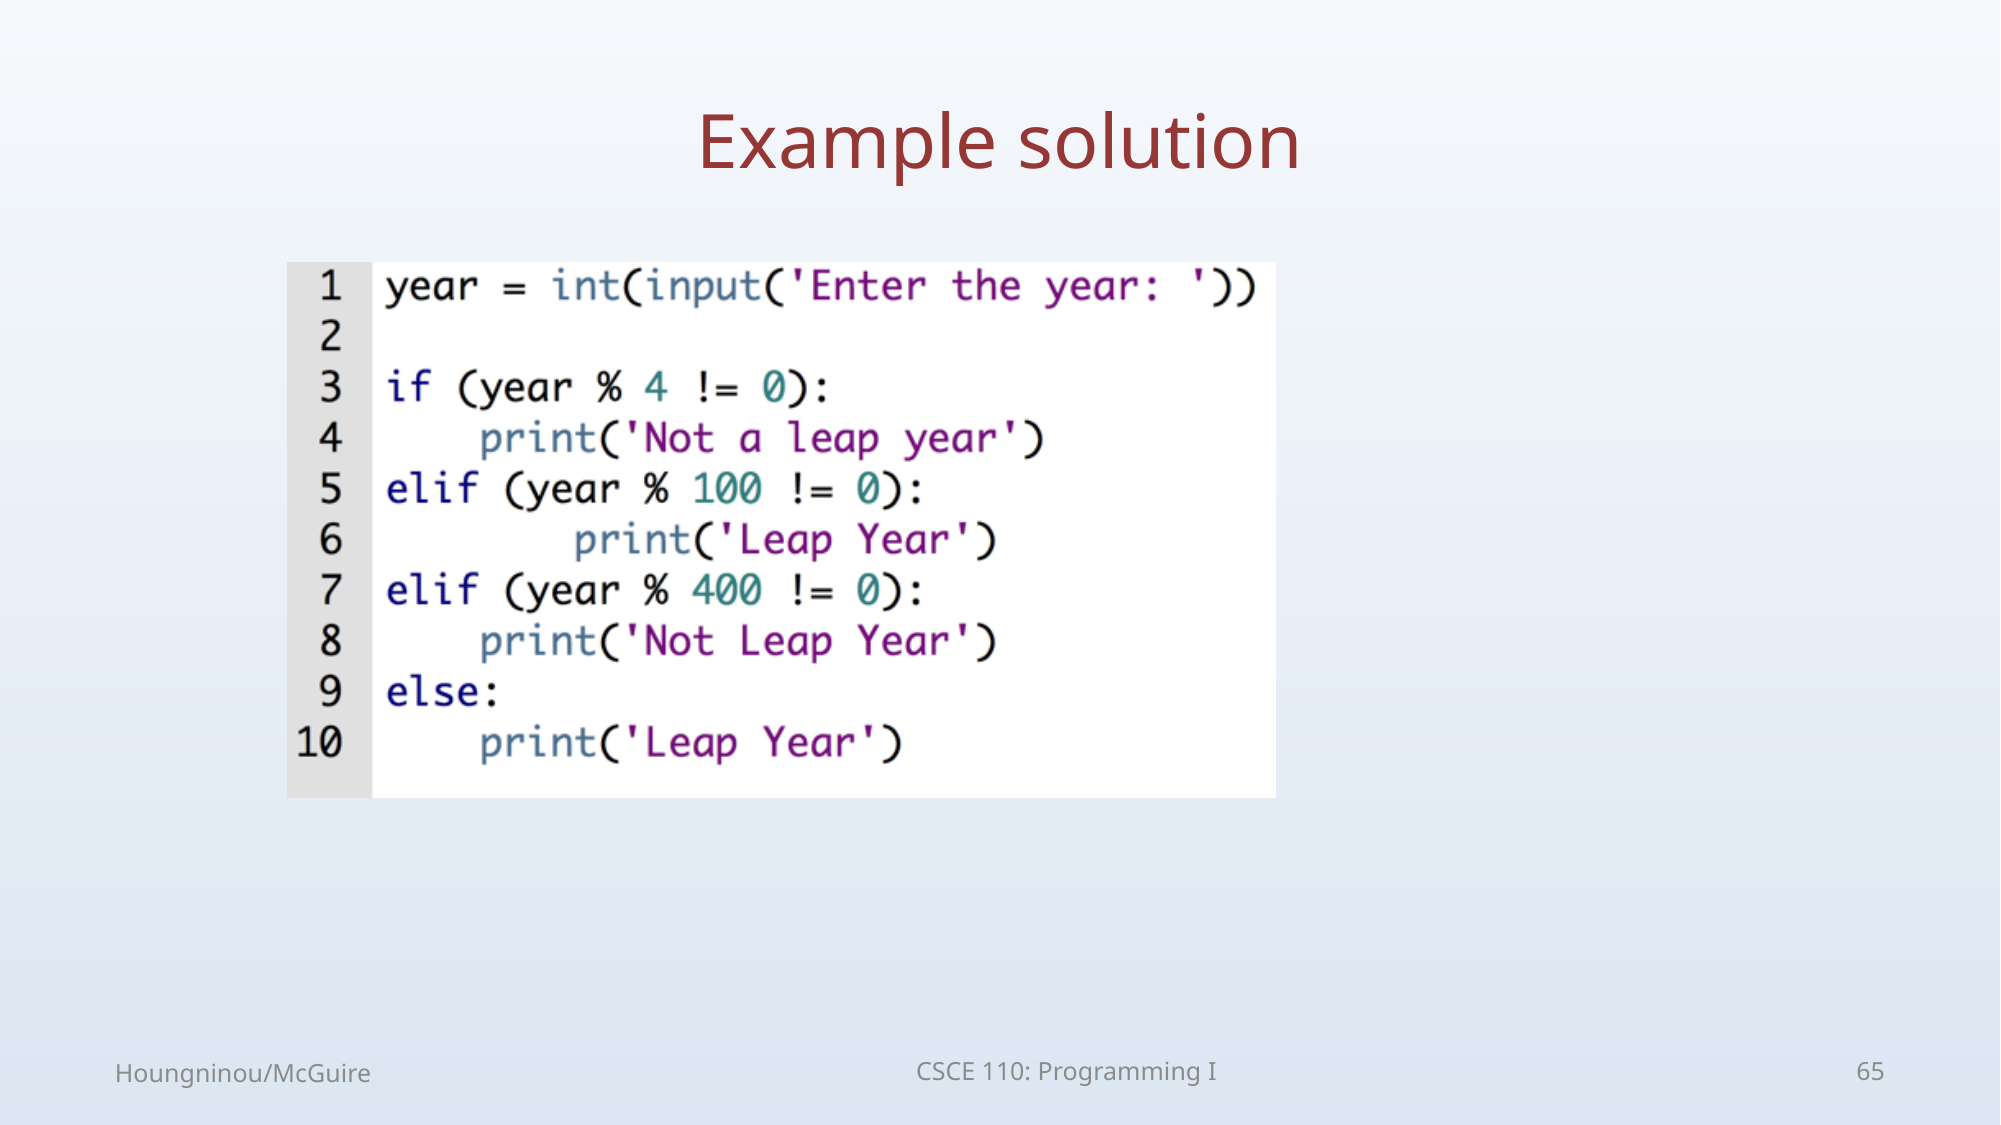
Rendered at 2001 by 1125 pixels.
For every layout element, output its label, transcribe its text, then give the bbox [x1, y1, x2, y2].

slide_number 65 [1450, 1042, 1900, 1103]
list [287, 262, 1277, 799]
footer CSCE 110: Programming I [683, 1042, 1450, 1103]
title Example solution [99, 45, 1900, 233]
slide_number Houngninou/McGuire [99, 1042, 567, 1103]
